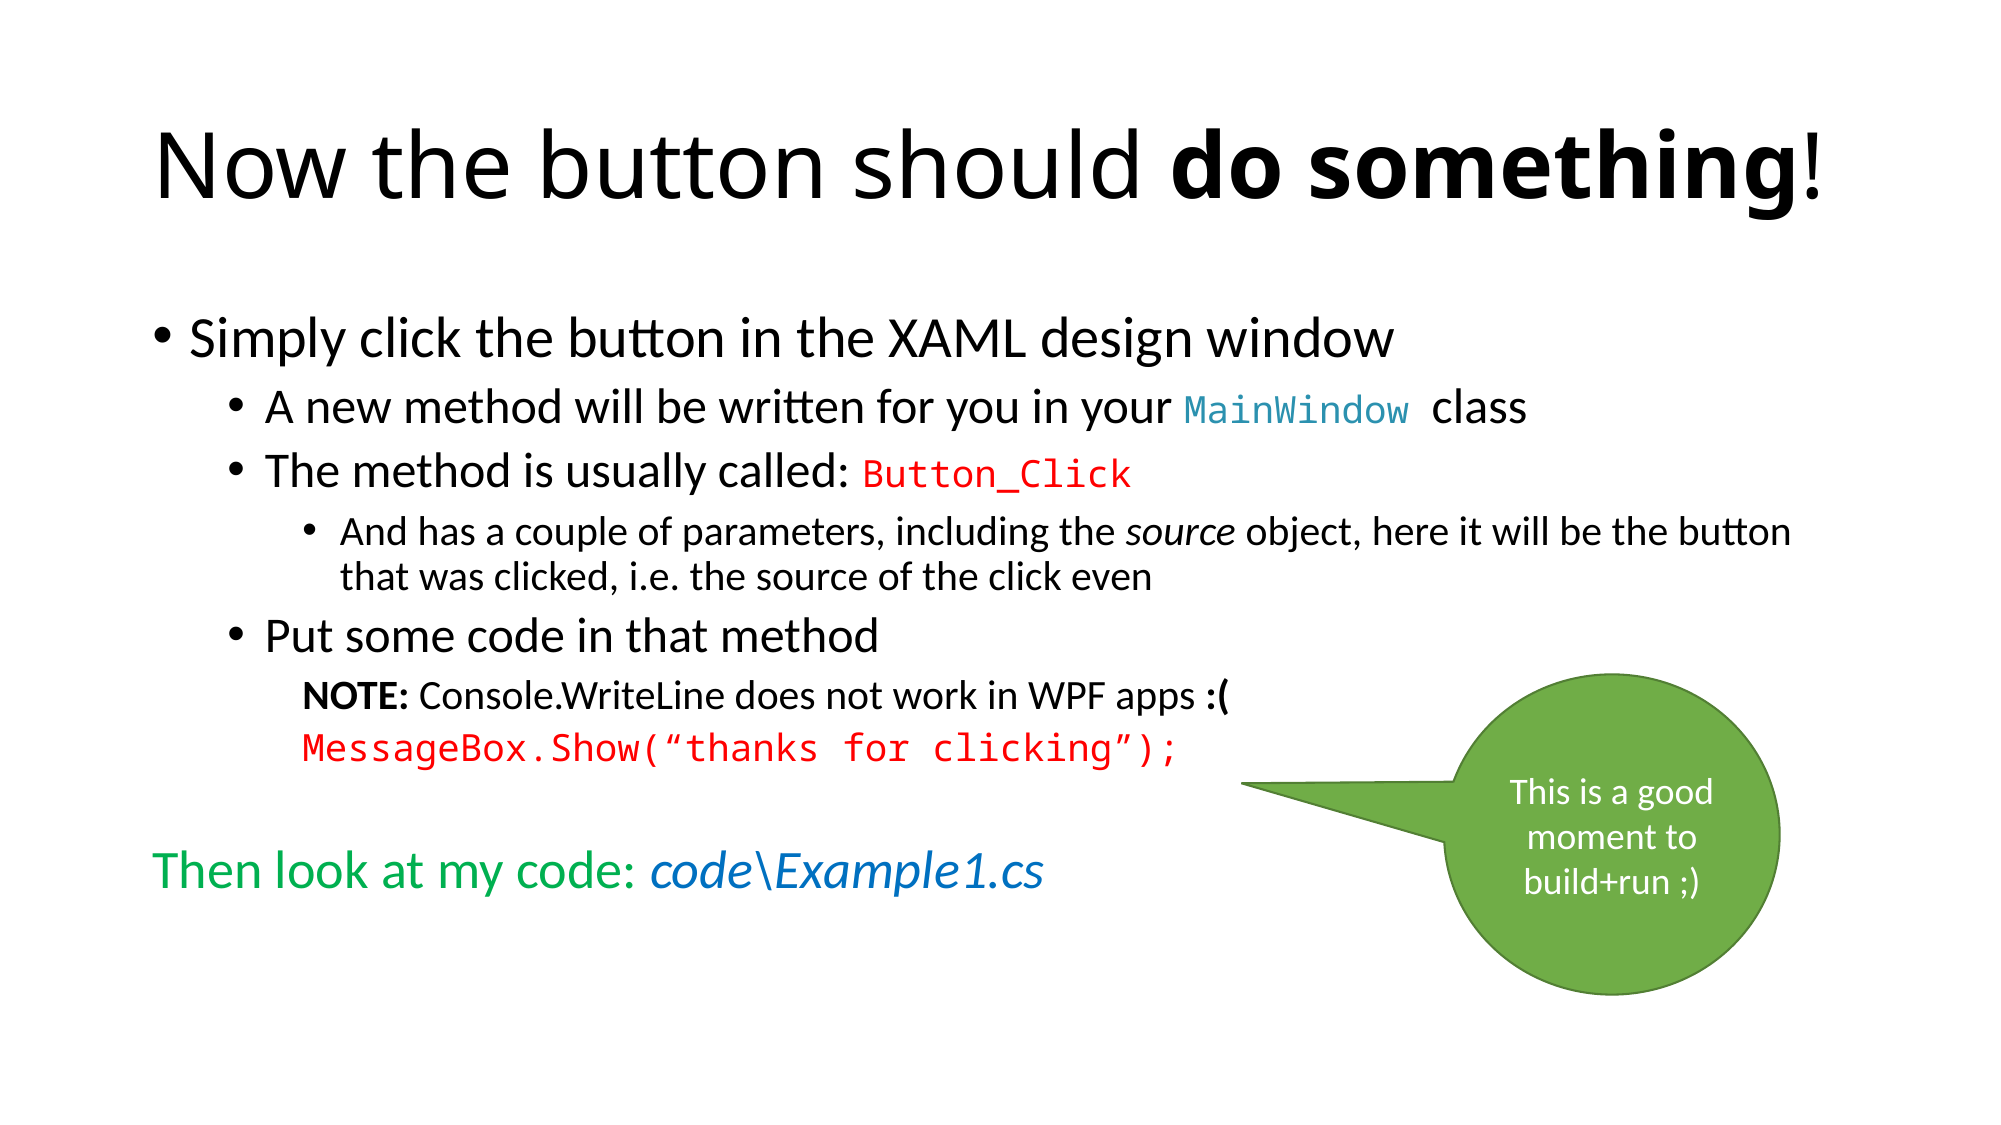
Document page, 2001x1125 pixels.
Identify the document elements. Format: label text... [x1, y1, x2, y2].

text_box This is a good moment to build+run ;) [1241, 673, 1781, 996]
list Simply click the button in the XAML design window A new method will be written for you in your MainWindow class The method is usually called: Button_Click And has a couple of parameters, including the source object, here it will be the button that was clicked, i.e. the source of the click even Put some code in that method NOTE: Console.WriteLine does not work in WPF apps :( MessageBox.Show(“thanks for clicking”); Then look at my code: code\Example1.cs [137, 299, 1863, 1014]
title Now the button should do something! [137, 59, 1863, 278]
